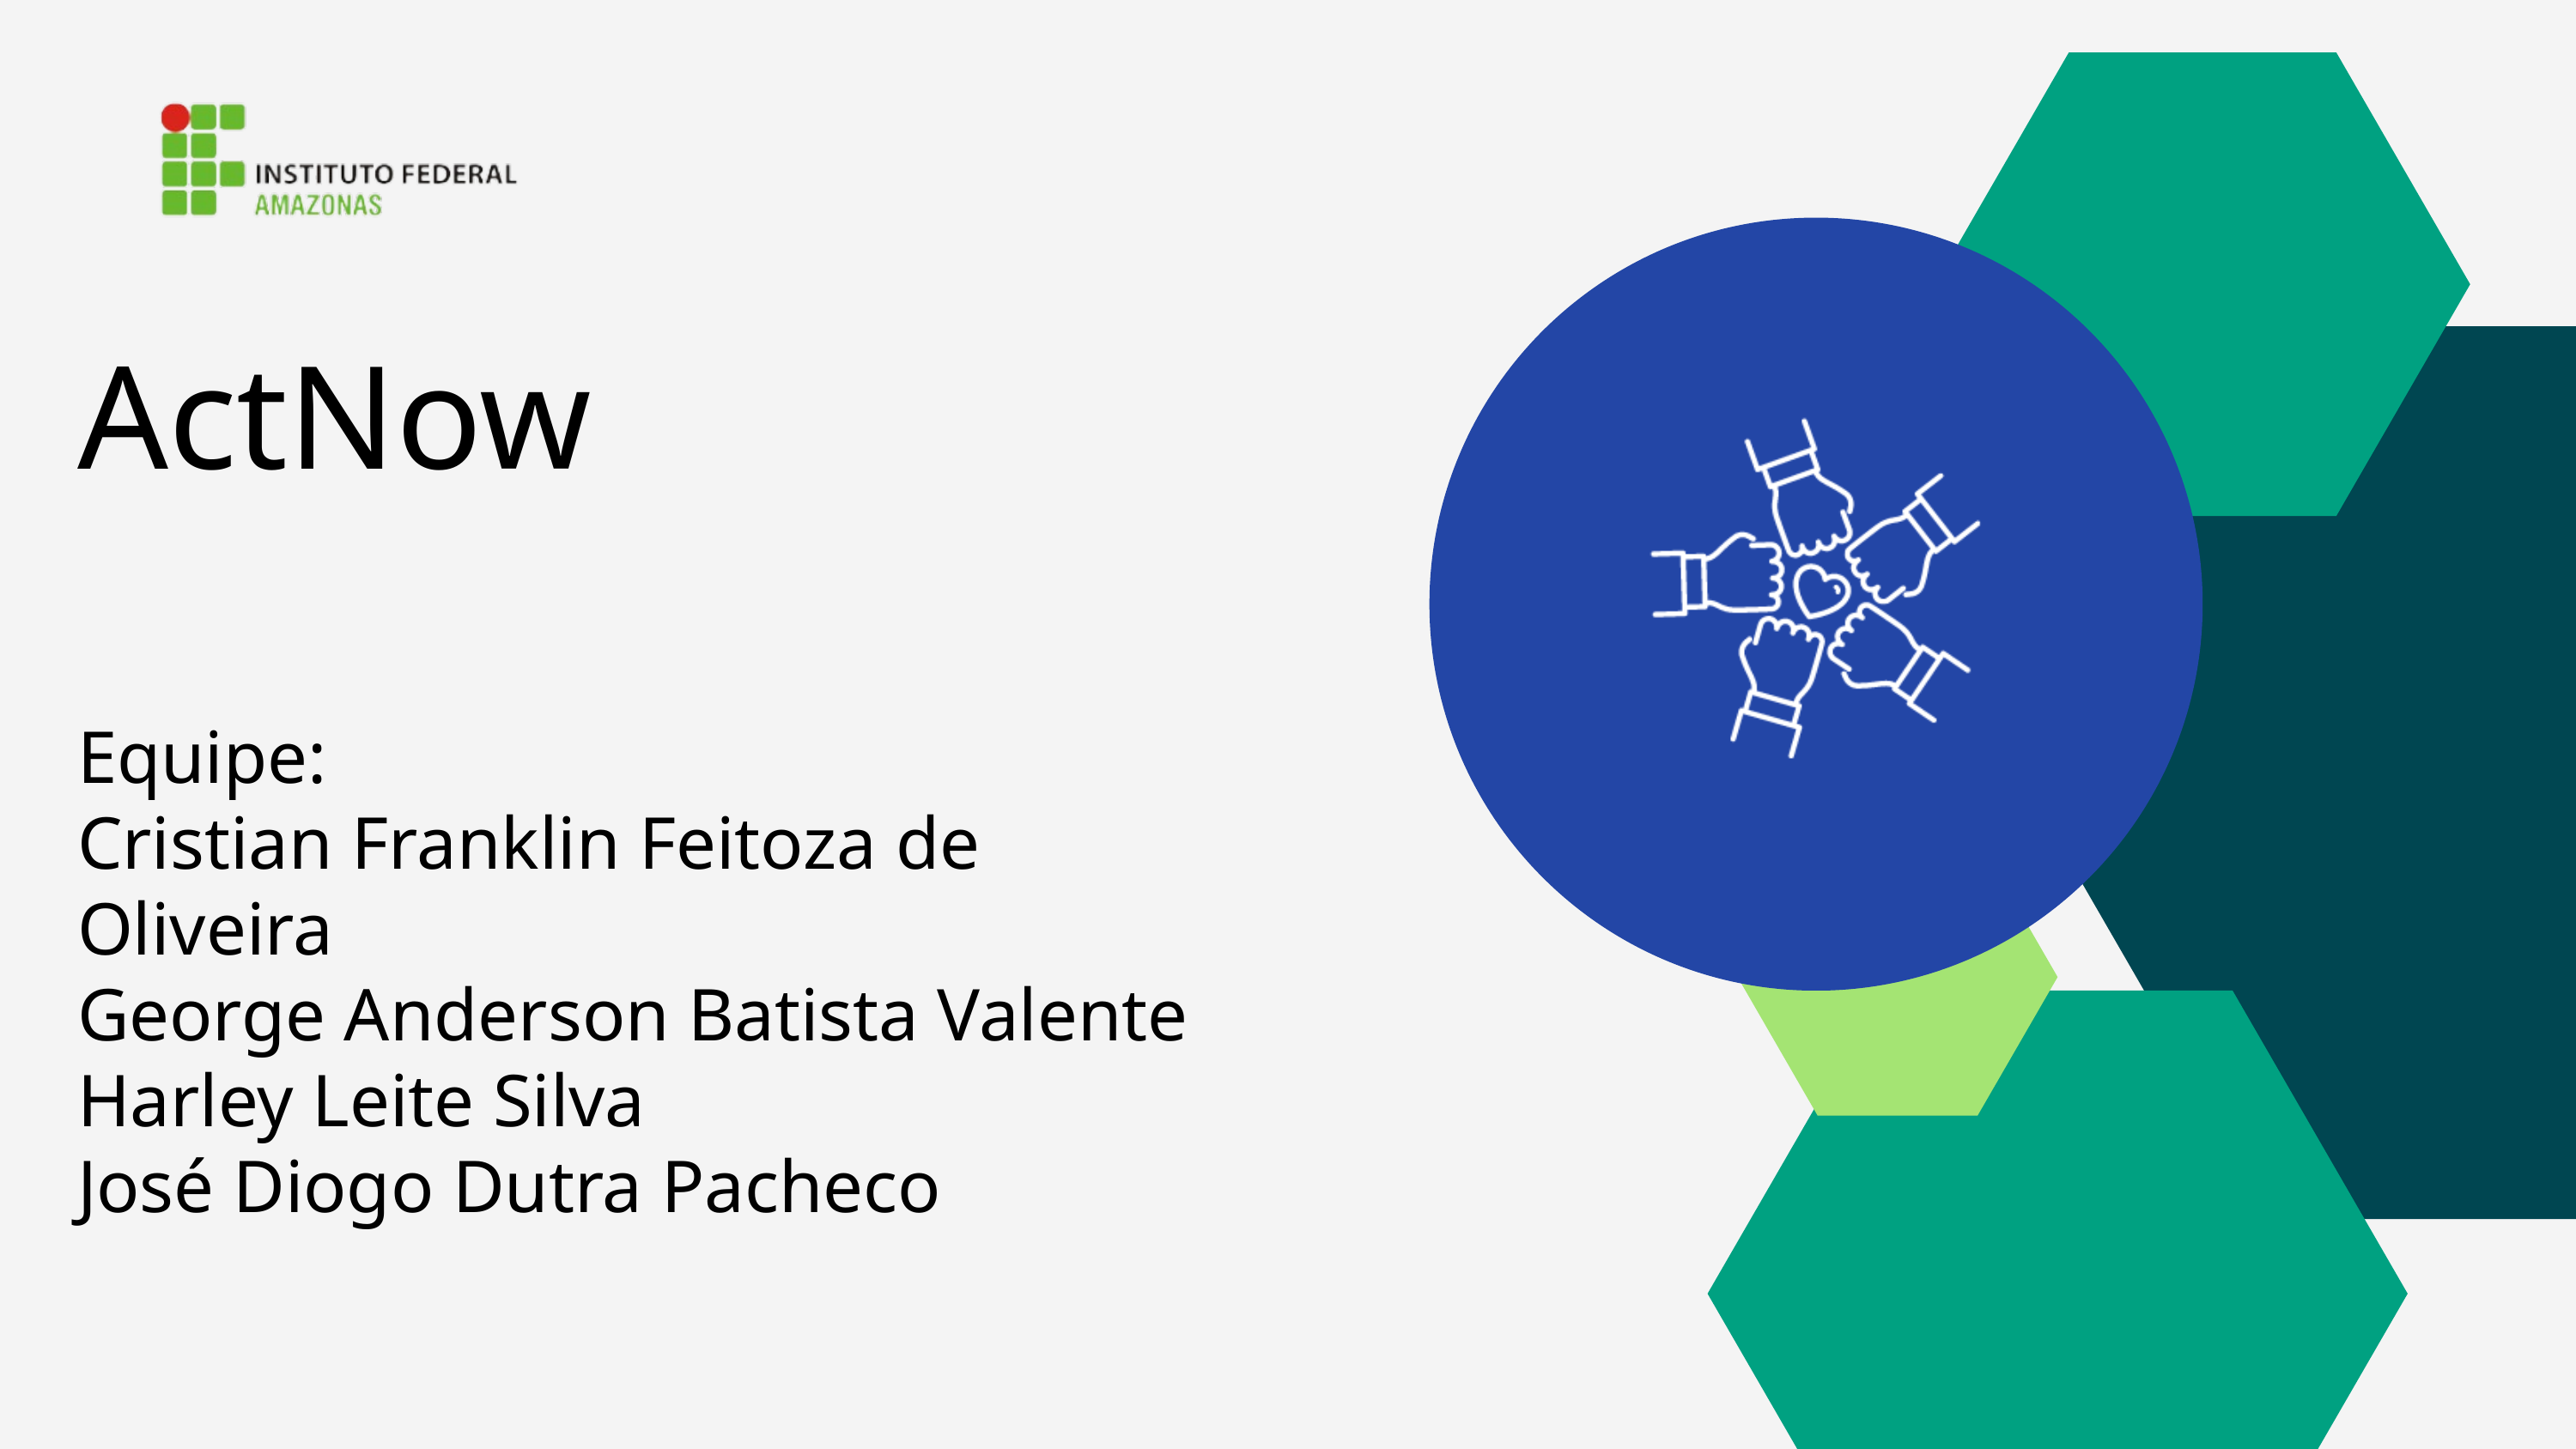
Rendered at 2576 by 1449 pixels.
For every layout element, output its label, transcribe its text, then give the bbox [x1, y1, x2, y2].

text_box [76, 325, 654, 675]
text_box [1737, 998, 2058, 1116]
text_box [1707, 990, 2409, 1449]
text_box [144, 82, 549, 271]
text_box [1429, 217, 2203, 991]
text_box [1935, 52, 2470, 517]
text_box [2208, 325, 2576, 1220]
text_box Equipe: Cristian Franklin Feitoza de Oliveira George Anderson Batista Valente Harley Leite Silva José Diogo Dutra Pacheco [77, 712, 1230, 1228]
